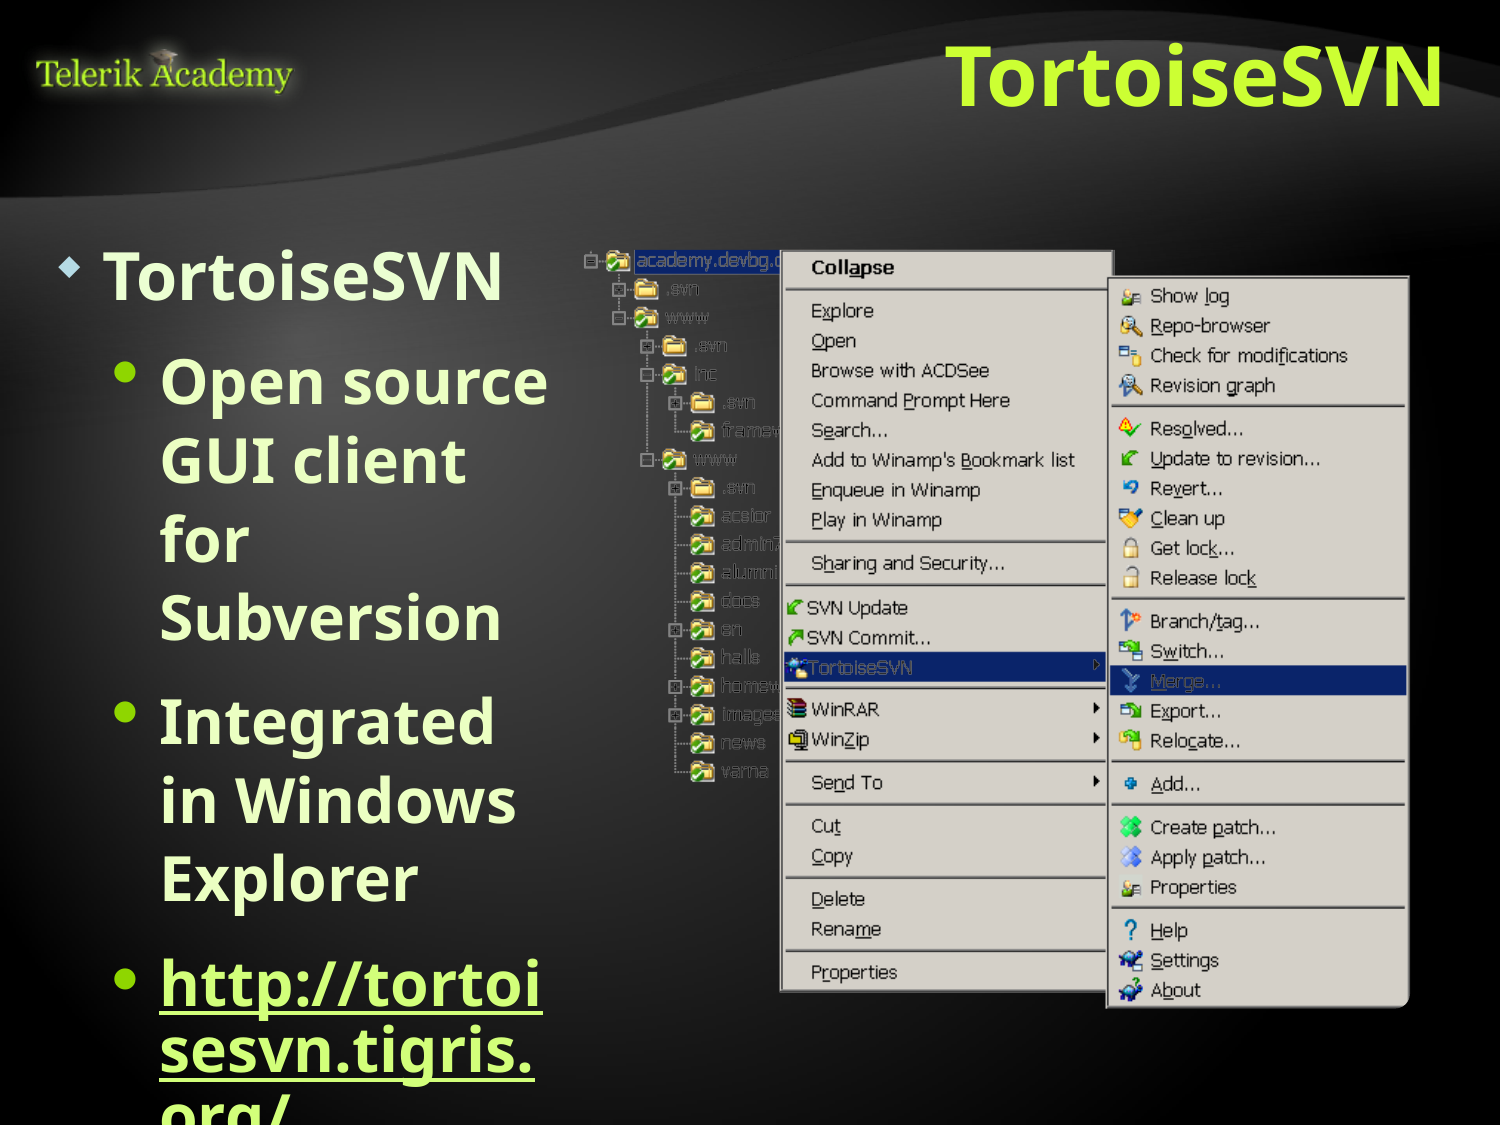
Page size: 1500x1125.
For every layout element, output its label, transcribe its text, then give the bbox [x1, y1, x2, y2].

list TortoiseSVN Open source GUI client for Subversion Integrated in Windows Explorer http://tortoisesvn.tigris.org/ [41, 222, 568, 1073]
title TortoiseSVN [300, 12, 1463, 150]
picture [0, 0, 1500, 1125]
